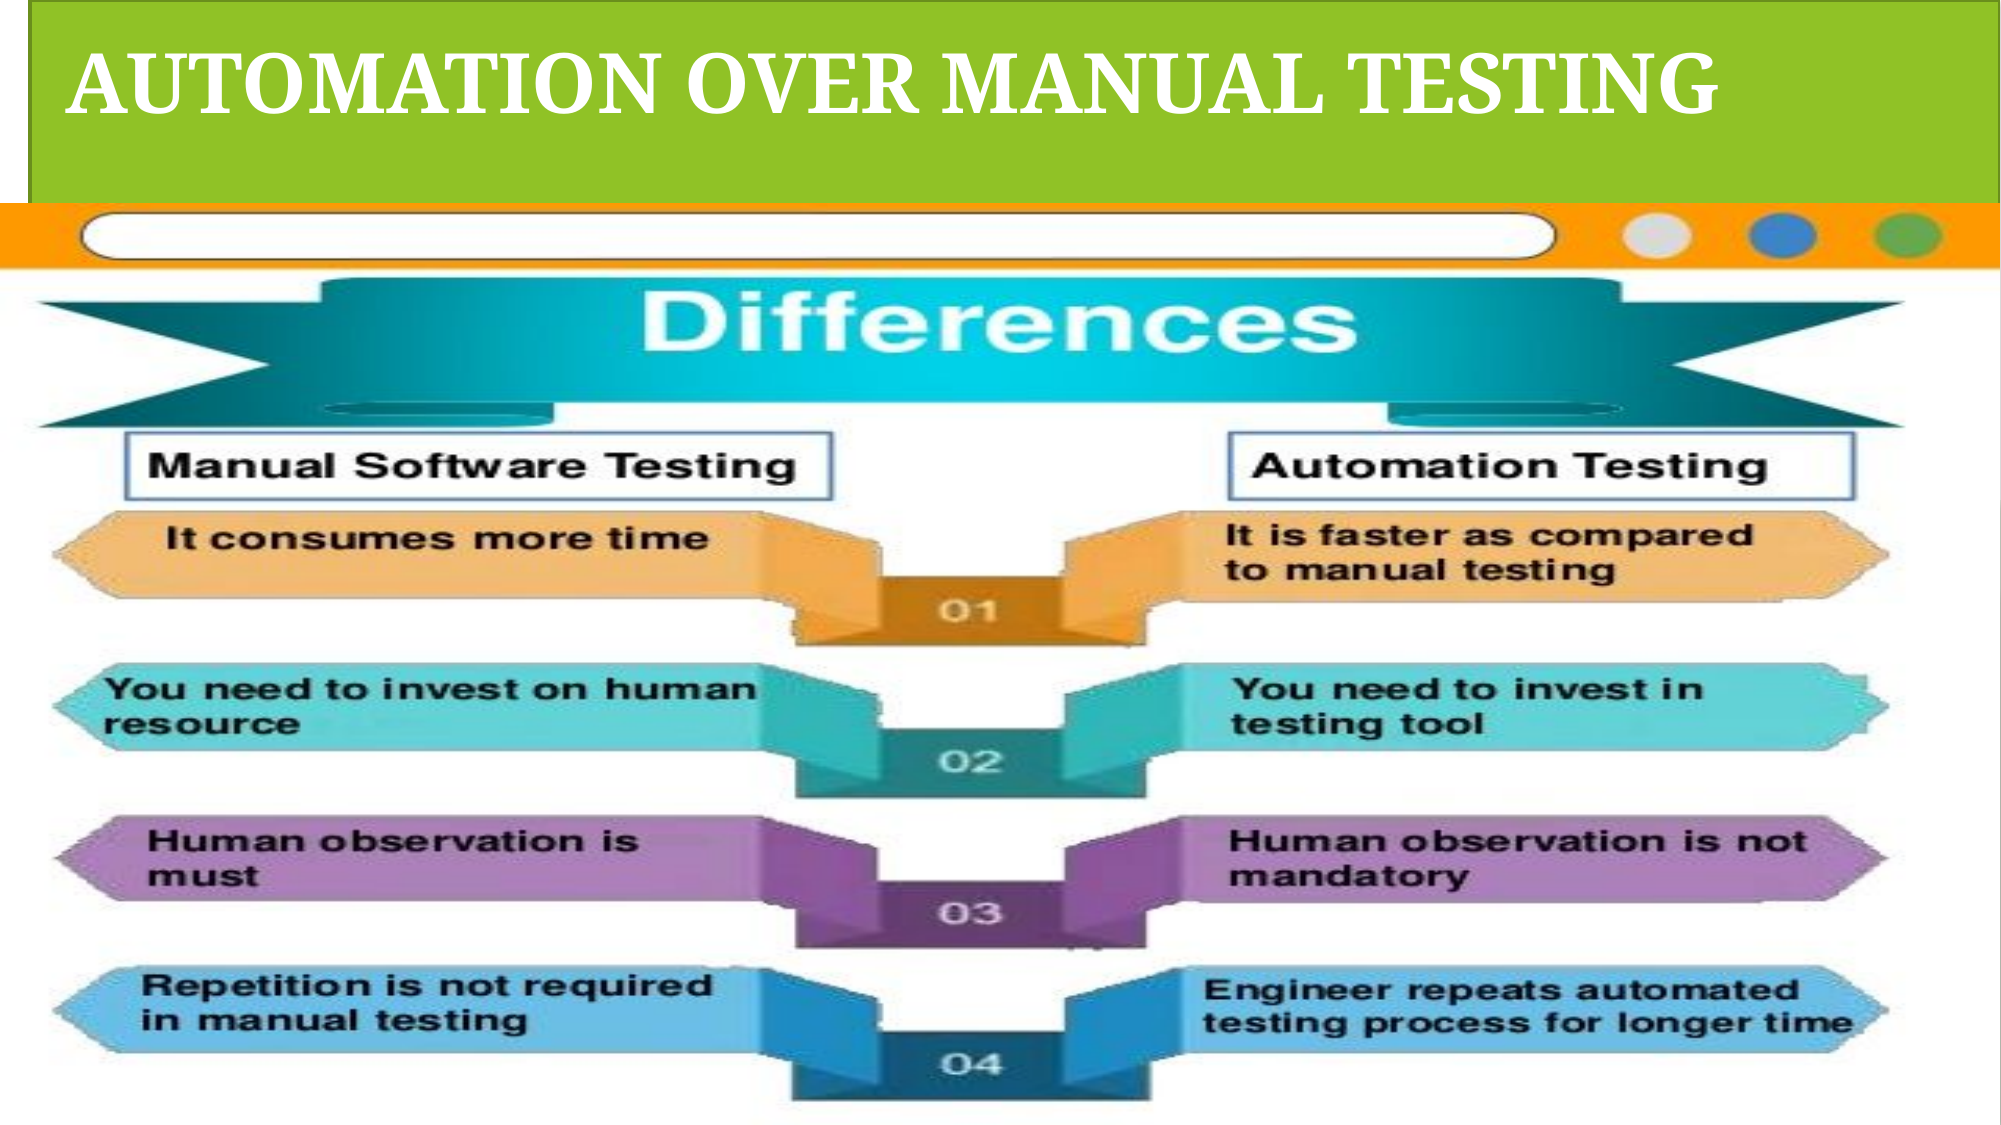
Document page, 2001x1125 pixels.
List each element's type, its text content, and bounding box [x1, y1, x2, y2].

text_box AUTOMATION OVER MANUAL TESTING [50, 23, 1970, 138]
text_box [28, 0, 2000, 201]
picture [0, 202, 2000, 1125]
